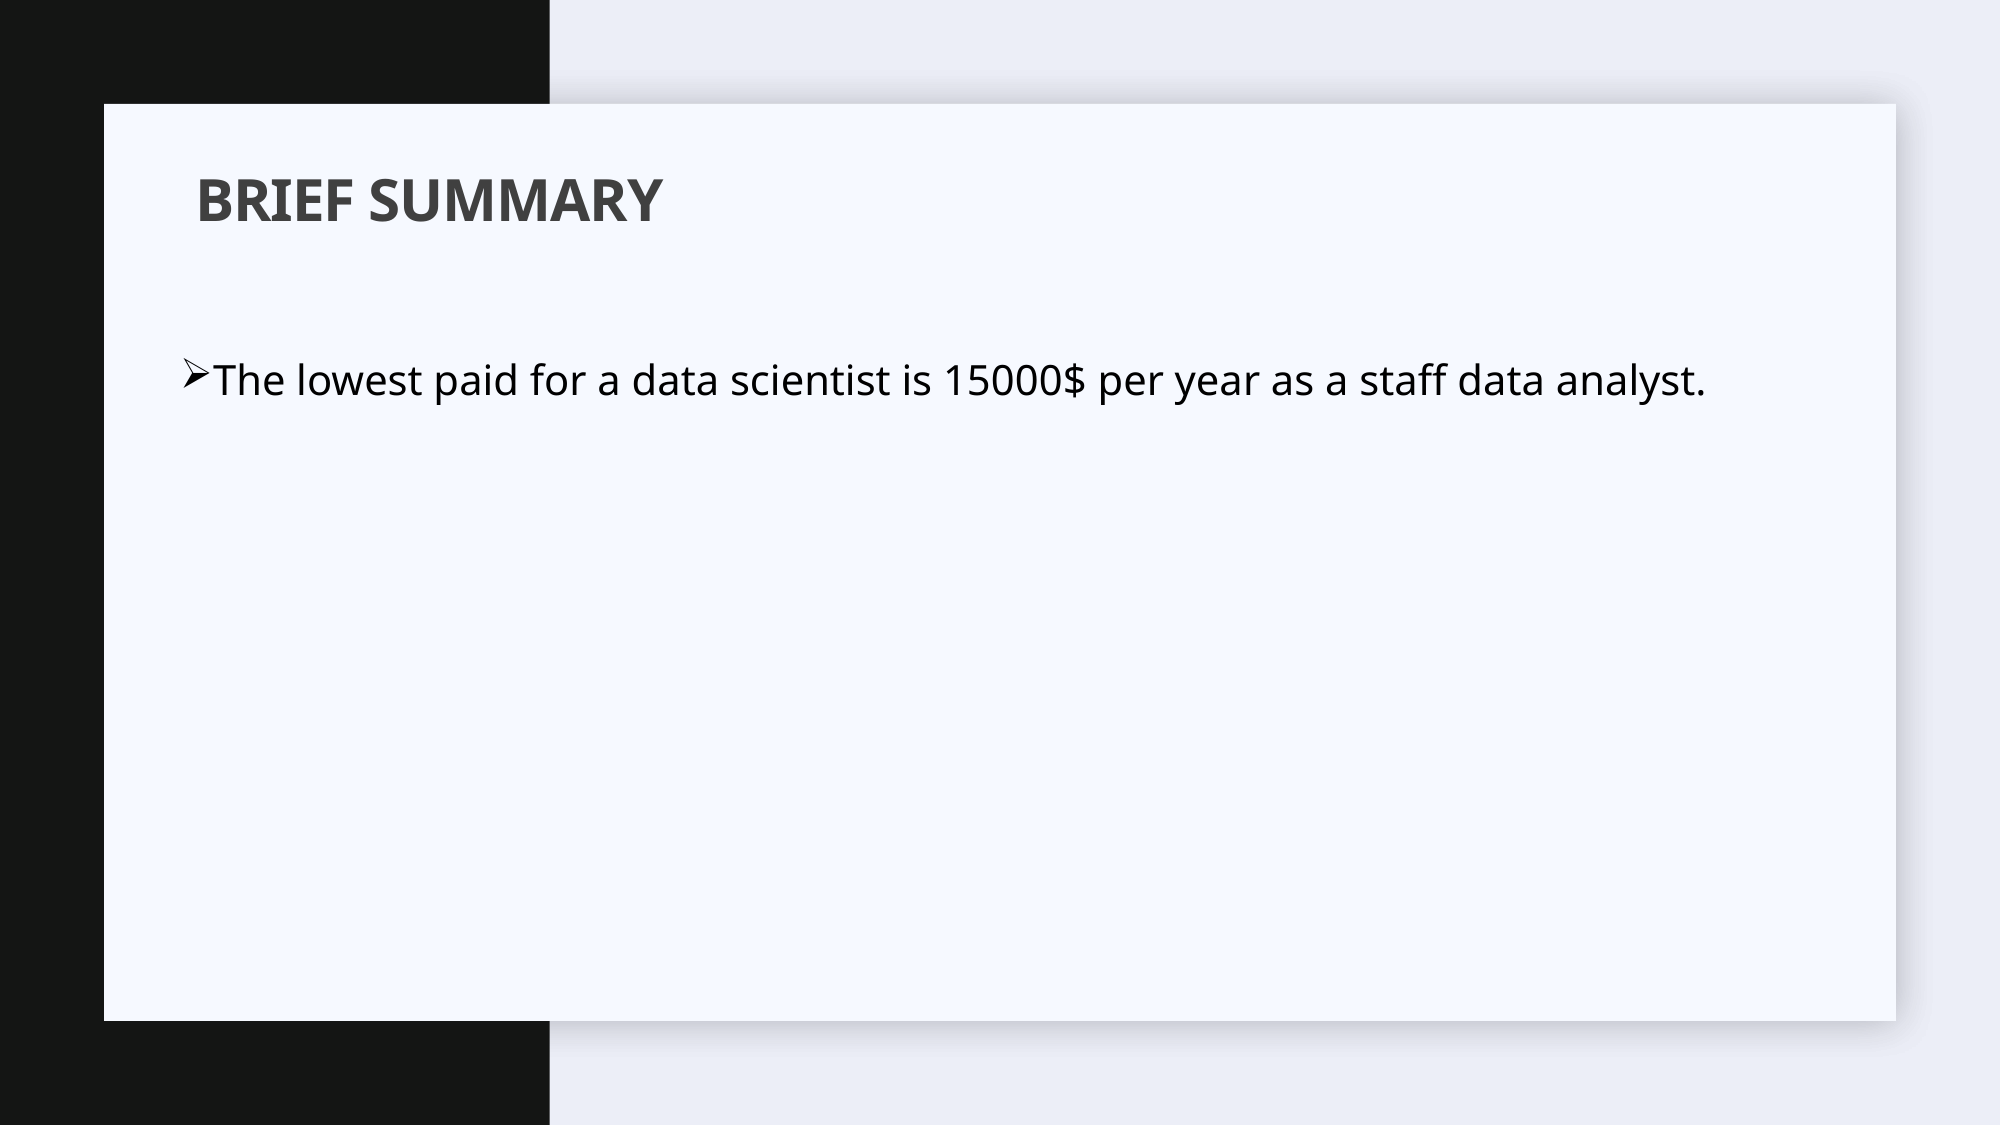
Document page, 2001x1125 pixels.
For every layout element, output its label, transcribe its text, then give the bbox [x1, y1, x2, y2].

title BRIEF SUMMARY [180, 154, 1830, 251]
list The lowest paid for a data scientist is 15000$ per year as a staff data analyst. [180, 345, 1830, 963]
